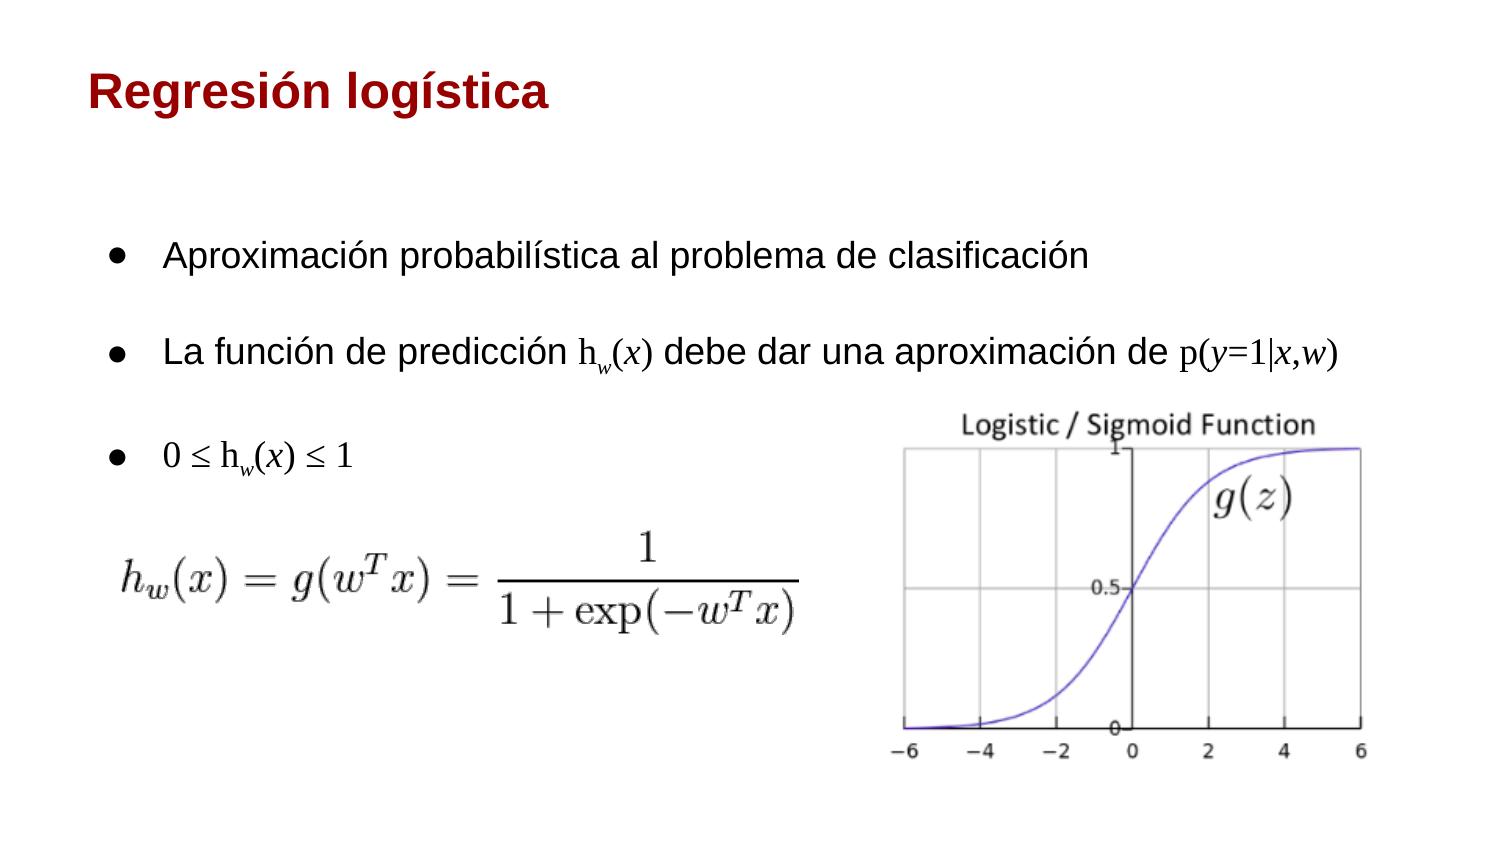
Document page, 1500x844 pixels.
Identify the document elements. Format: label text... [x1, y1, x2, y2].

text_box Regresión logística Aproximación probabilística al problema de clasificación La función de predicción hw(x) debe dar una aproximación de p(y=1|x,w) 0 ≤ hw(x) ≤ 1 [72, 43, 1430, 801]
picture [121, 530, 800, 635]
picture [886, 387, 1380, 779]
